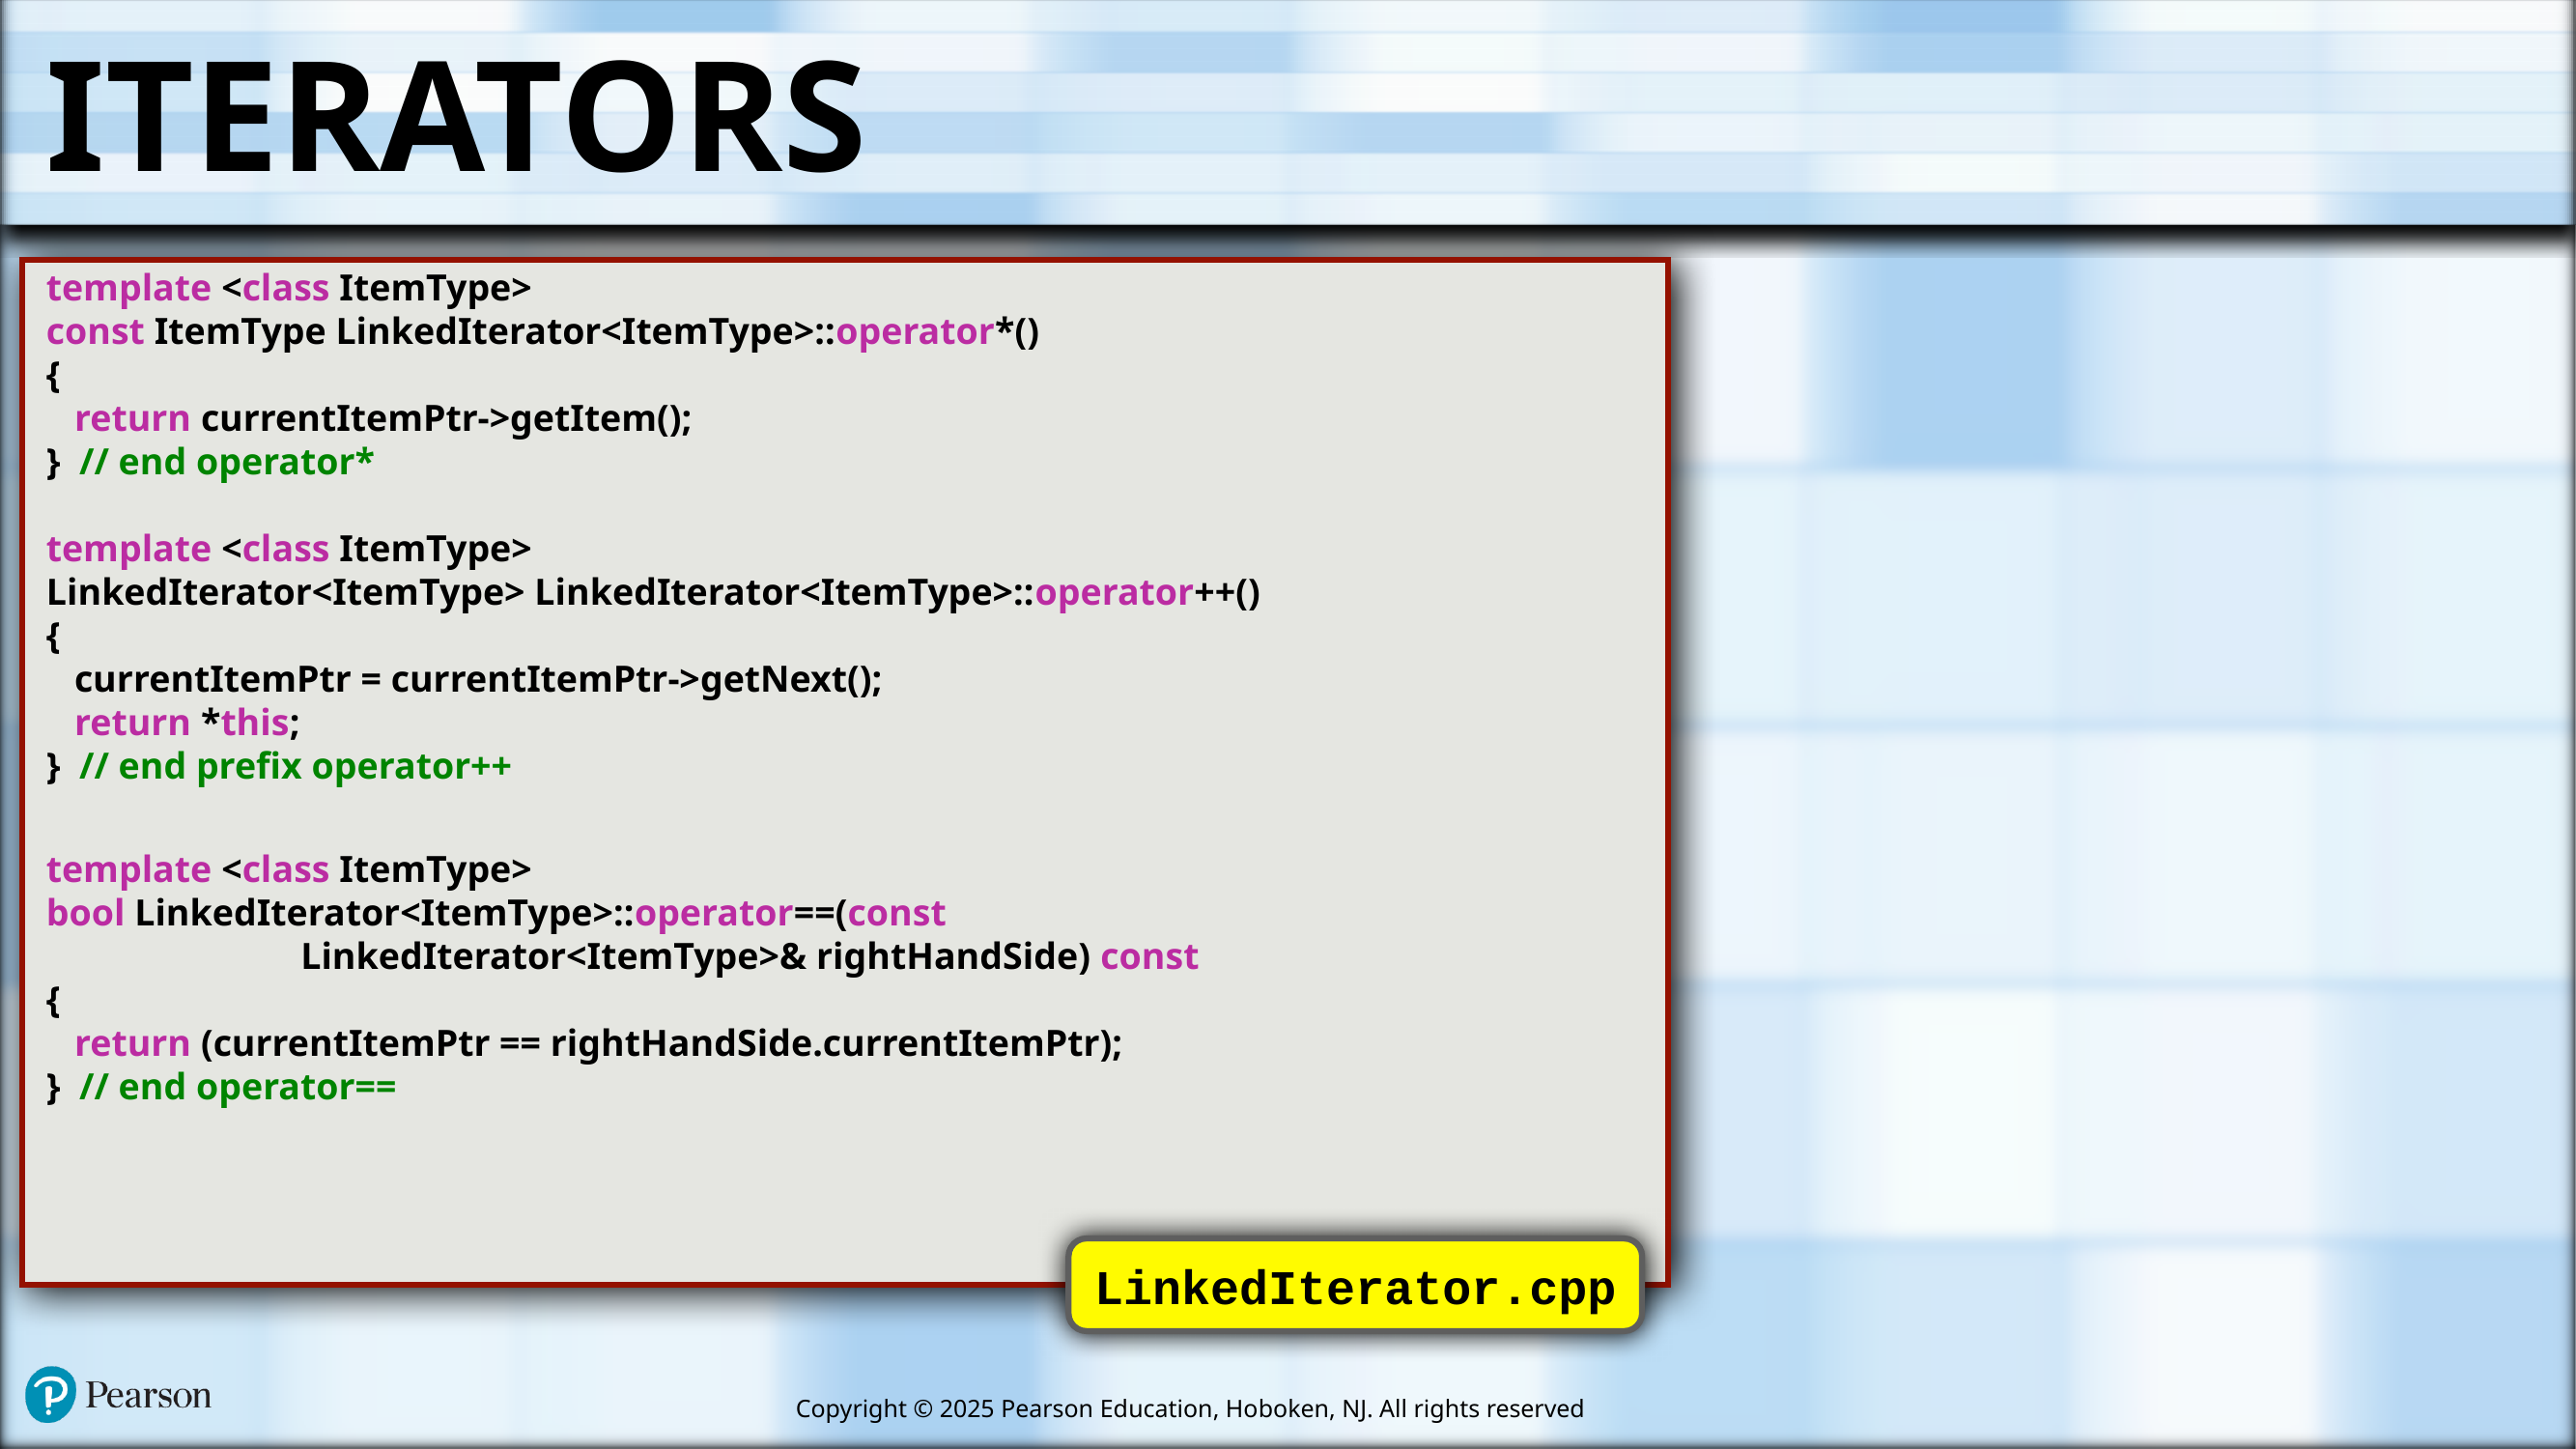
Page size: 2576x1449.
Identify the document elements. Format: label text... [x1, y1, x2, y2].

picture [0, 0, 2576, 1449]
text_box [21, 259, 1669, 1285]
text_box LinkedIterator.cpp [1068, 1238, 1643, 1331]
title Iterators [38, 0, 2319, 222]
text_box template <class ItemType> const ItemType LinkedIterator<ItemType>::operator*() { return currentItemPtr->getItem(); } // end operator* template <class ItemType> LinkedIterator<ItemType> LinkedIterator<ItemType>::operator++() { currentItemPtr = currentItemPtr->getNext(); return *this; } // end prefix operator++ template <class ItemType> bool LinkedIterator<ItemType>::operator==(const LinkedIterator<ItemType>& rightHandSide) const { return (currentItemPtr == rightHandSide.currentItemPtr); } // end operator== [38, 256, 1759, 1116]
